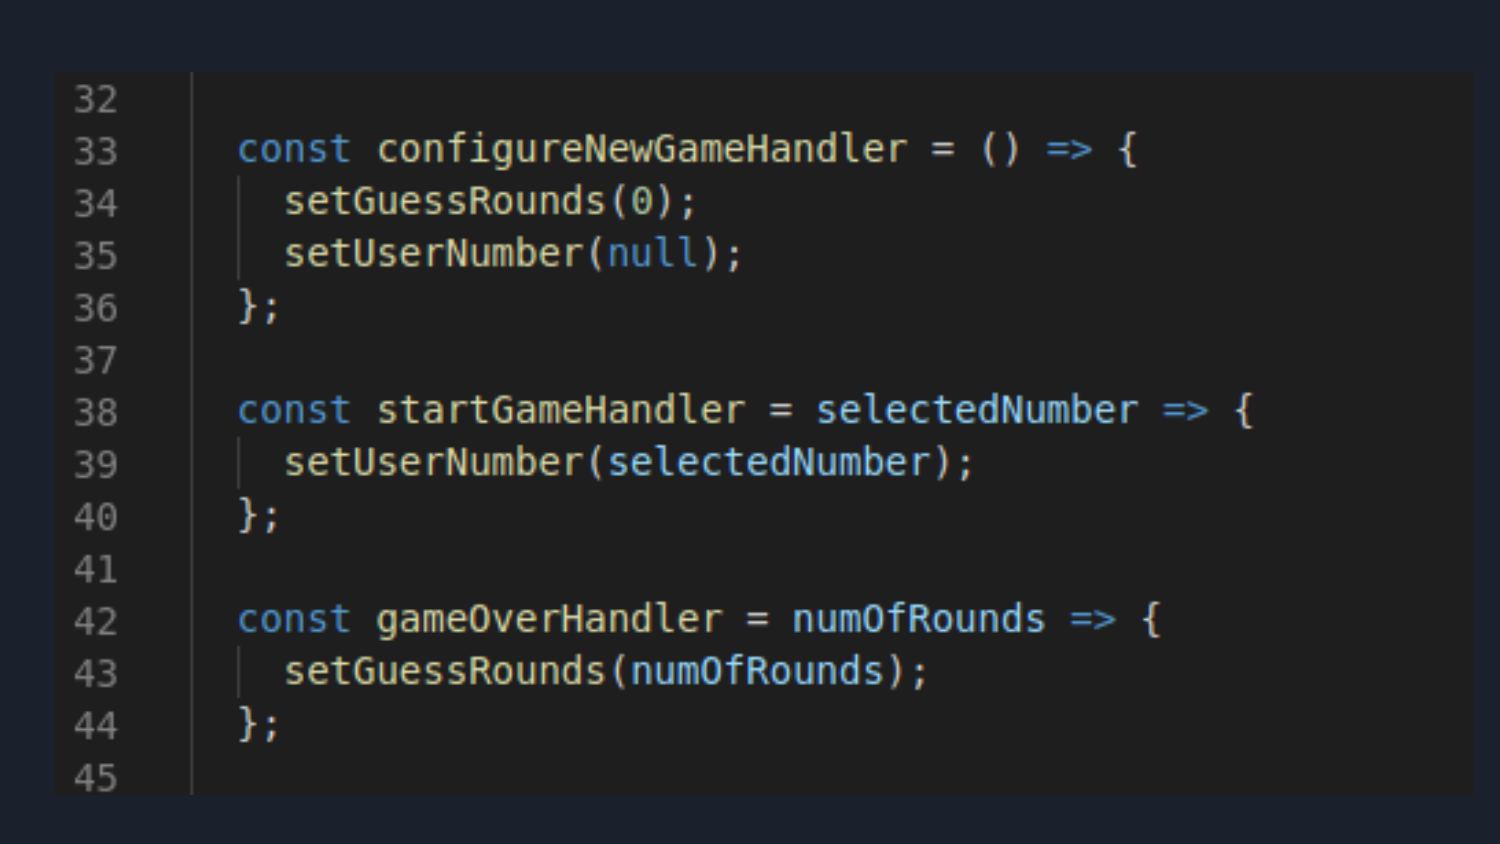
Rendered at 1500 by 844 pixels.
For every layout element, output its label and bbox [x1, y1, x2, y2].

picture [54, 72, 1474, 795]
